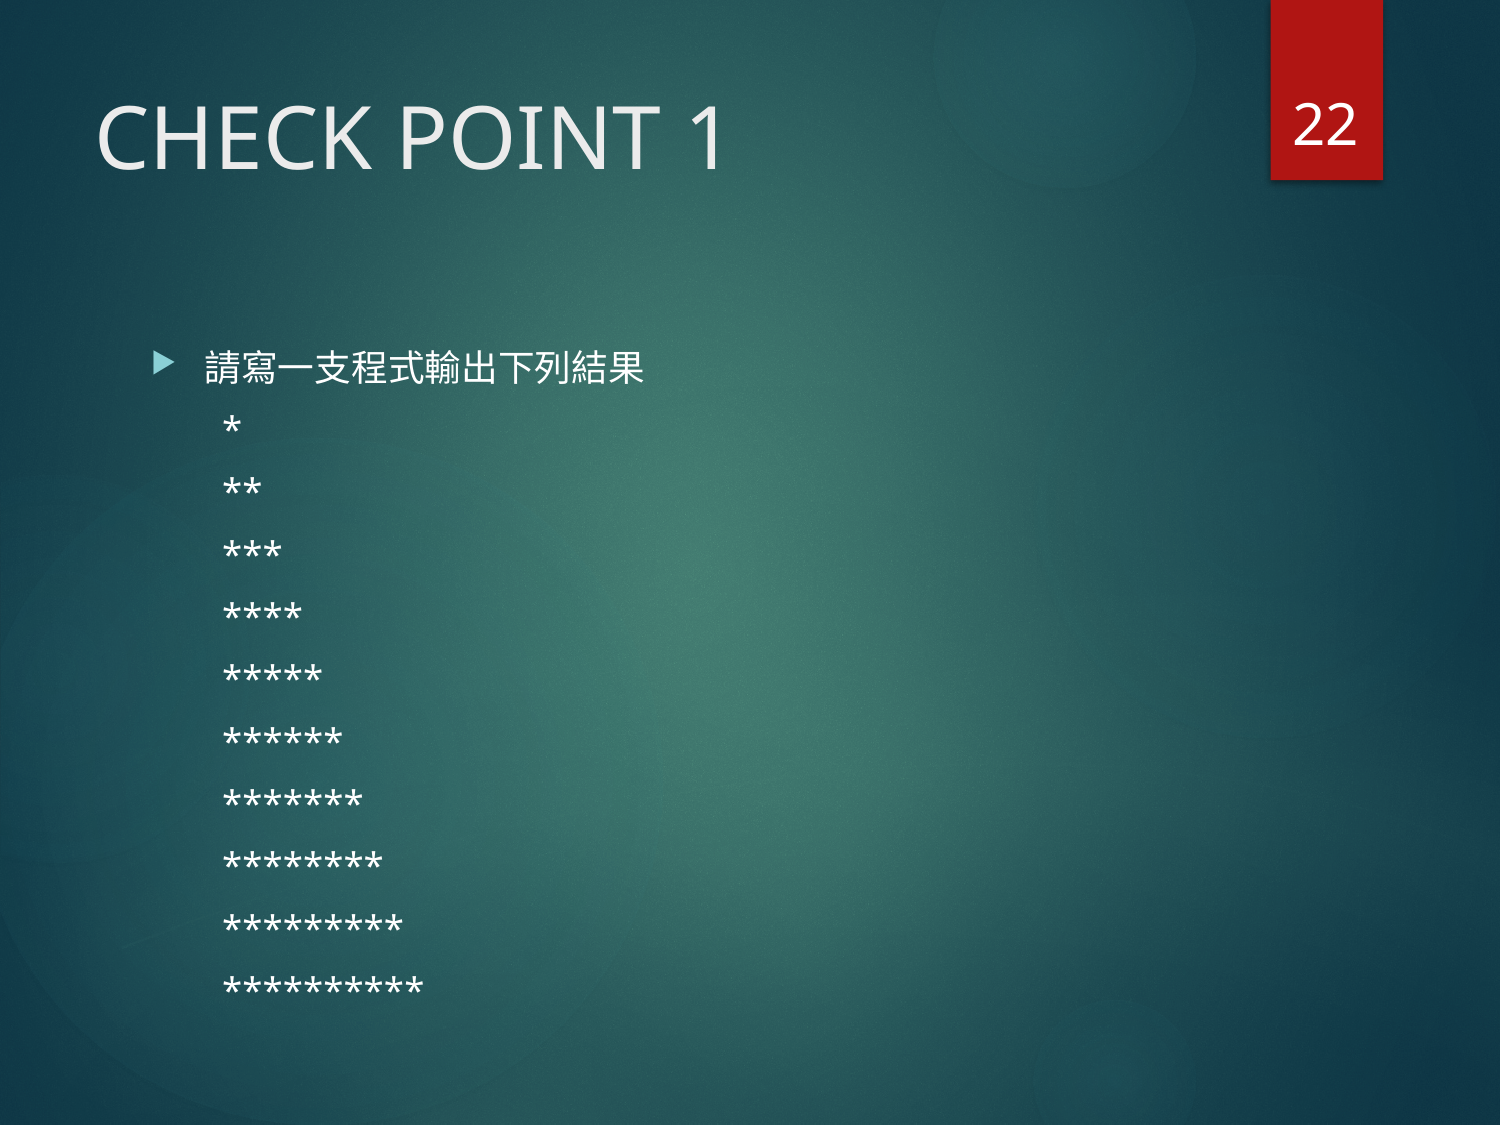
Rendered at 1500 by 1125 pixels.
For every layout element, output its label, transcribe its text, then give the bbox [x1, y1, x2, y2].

slide_number 22 [1273, 48, 1378, 175]
title CHECK POINT 1 [79, 74, 1237, 304]
list 請寫一支程式輸出下列結果 * ** *** **** ***** ****** ******* ******** ********* ********** [135, 336, 1237, 1025]
